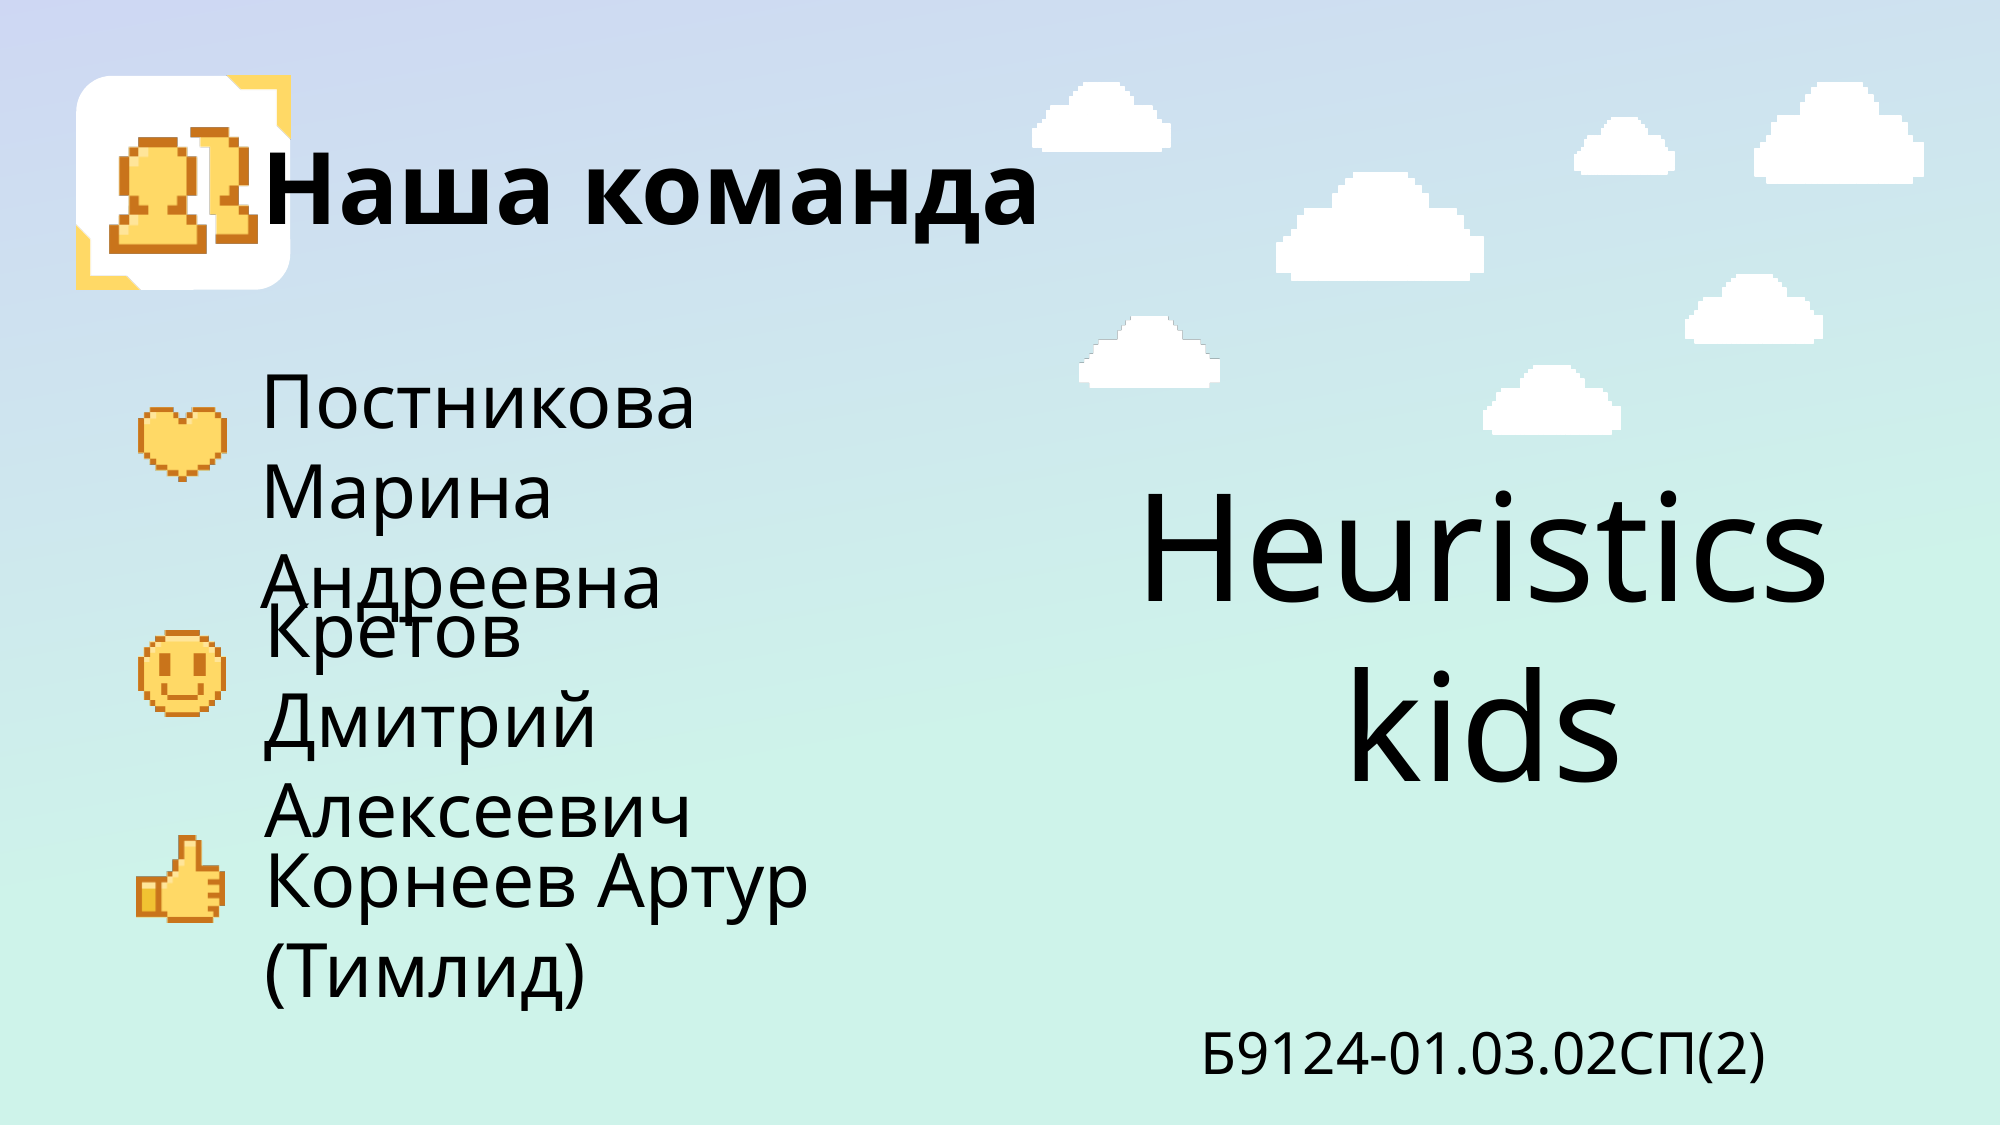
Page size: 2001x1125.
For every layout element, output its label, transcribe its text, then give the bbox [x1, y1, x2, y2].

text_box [1755, 82, 1924, 183]
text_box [1032, 82, 1171, 152]
text_box Heuristics kids [1079, 444, 1888, 820]
text_box Б9124-01.03.02СП(2) [1185, 1009, 1781, 1094]
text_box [1276, 172, 1484, 280]
text_box Кретов Дмитрий Алексеевич [249, 575, 1057, 825]
picture [138, 630, 226, 718]
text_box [1483, 365, 1621, 435]
picture [138, 407, 227, 482]
text_box Корнеев Артур (Тимлид) [249, 825, 1057, 1021]
picture [136, 835, 225, 923]
picture [76, 75, 291, 290]
picture [1079, 316, 1220, 388]
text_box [1574, 117, 1674, 175]
text_box Постникова Марина Андреевна [245, 345, 961, 631]
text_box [1685, 274, 1823, 343]
text_box Наша команда [291, 117, 1058, 253]
